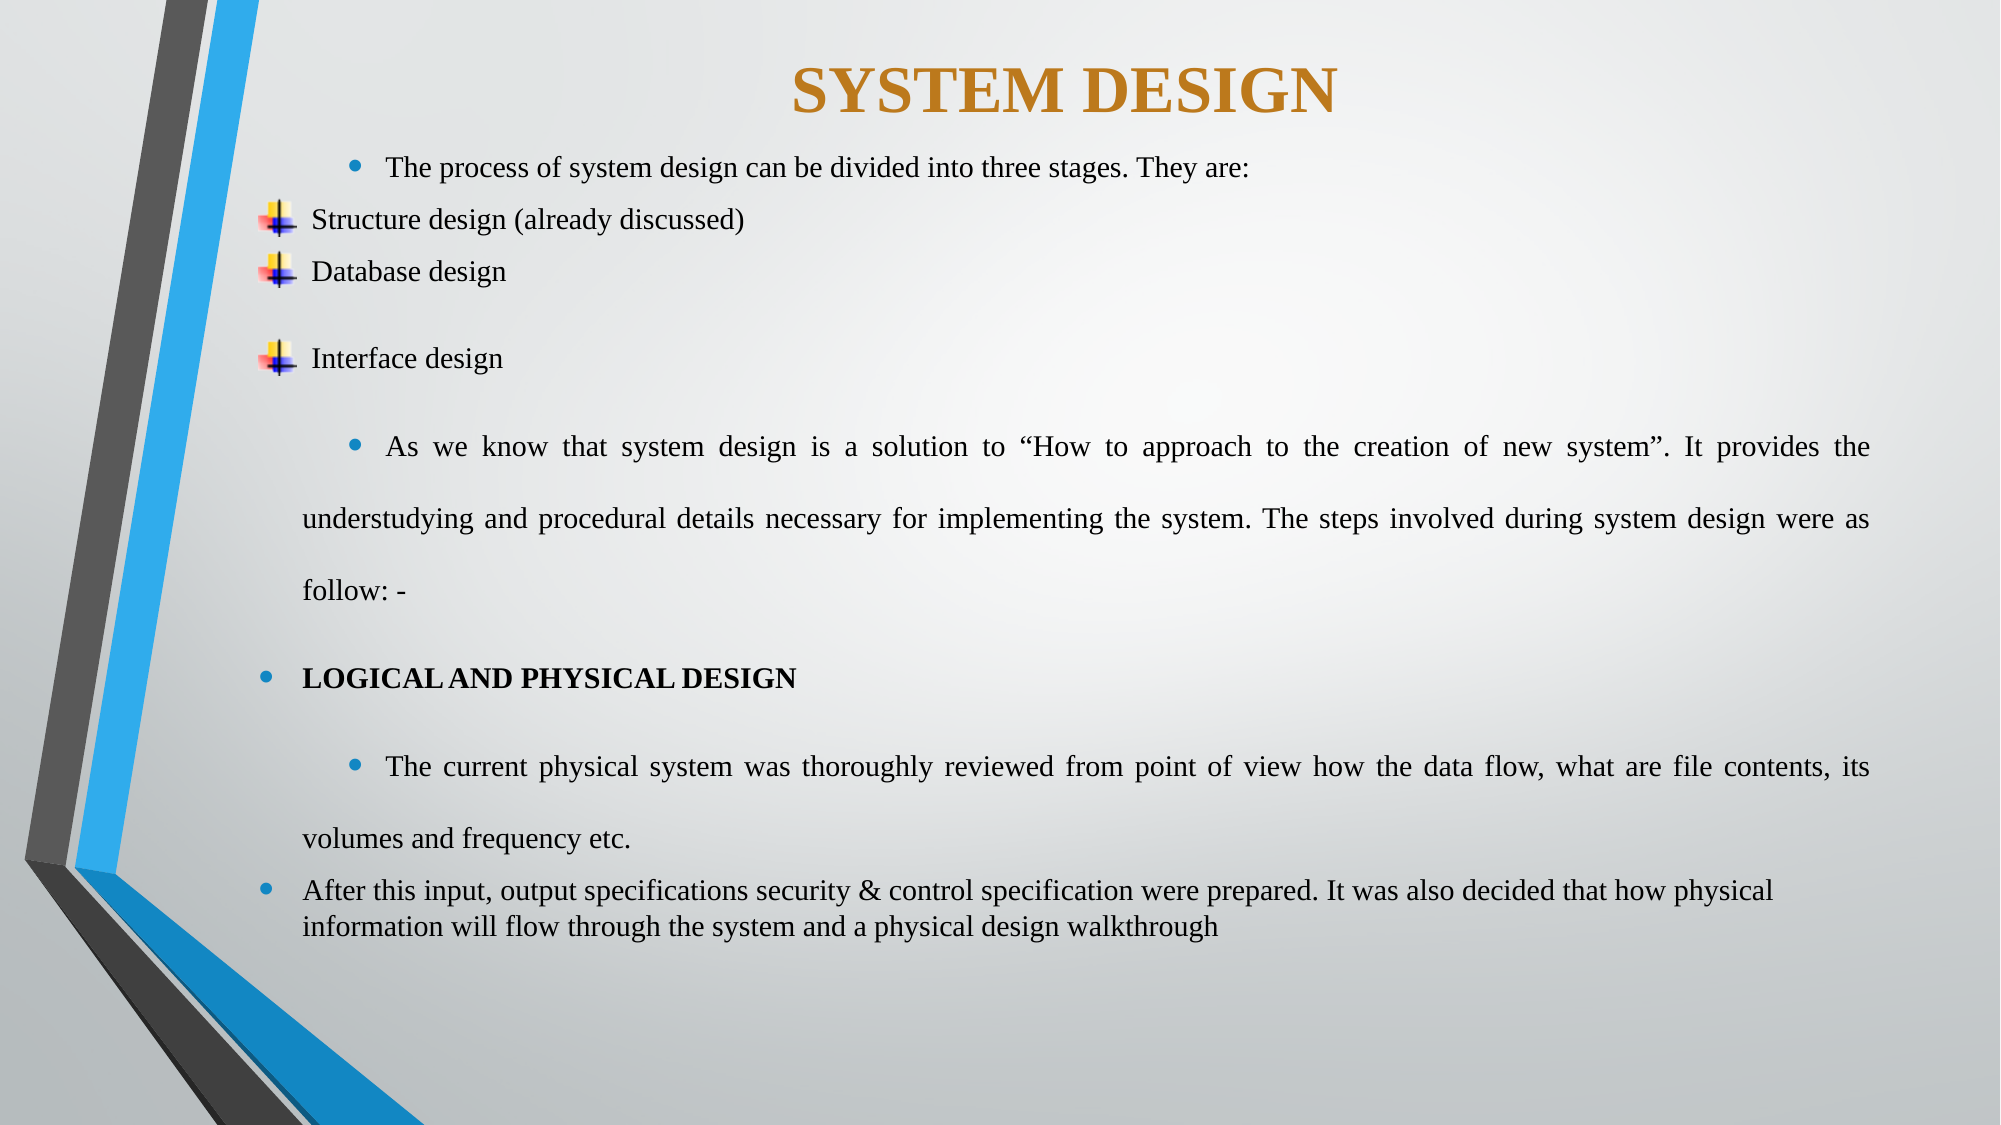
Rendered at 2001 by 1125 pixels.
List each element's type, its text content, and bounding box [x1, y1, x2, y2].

picture [258, 249, 297, 288]
picture [258, 337, 297, 376]
picture [258, 197, 297, 237]
list The process of system design can be divided into three stages. They are: Structure design (already discussed) Database design Interface design As we know that system design is a solution to “How to approach to the creation of new system”. It provides the understudying and procedural details necessary for implementing the system. The steps involved during system design were as follow: - LOGICAL AND PHYSICAL DESIGN The current physical system was thoroughly reviewed from point of view how the data flow, what are file contents, its volumes and frequency etc. After this input, output specifications security & control specification were prepared. It was also decided that how physical information will flow through the system and a physical design walkthrough [243, 103, 1887, 950]
title SYSTEM DESIGN [243, 0, 1887, 103]
